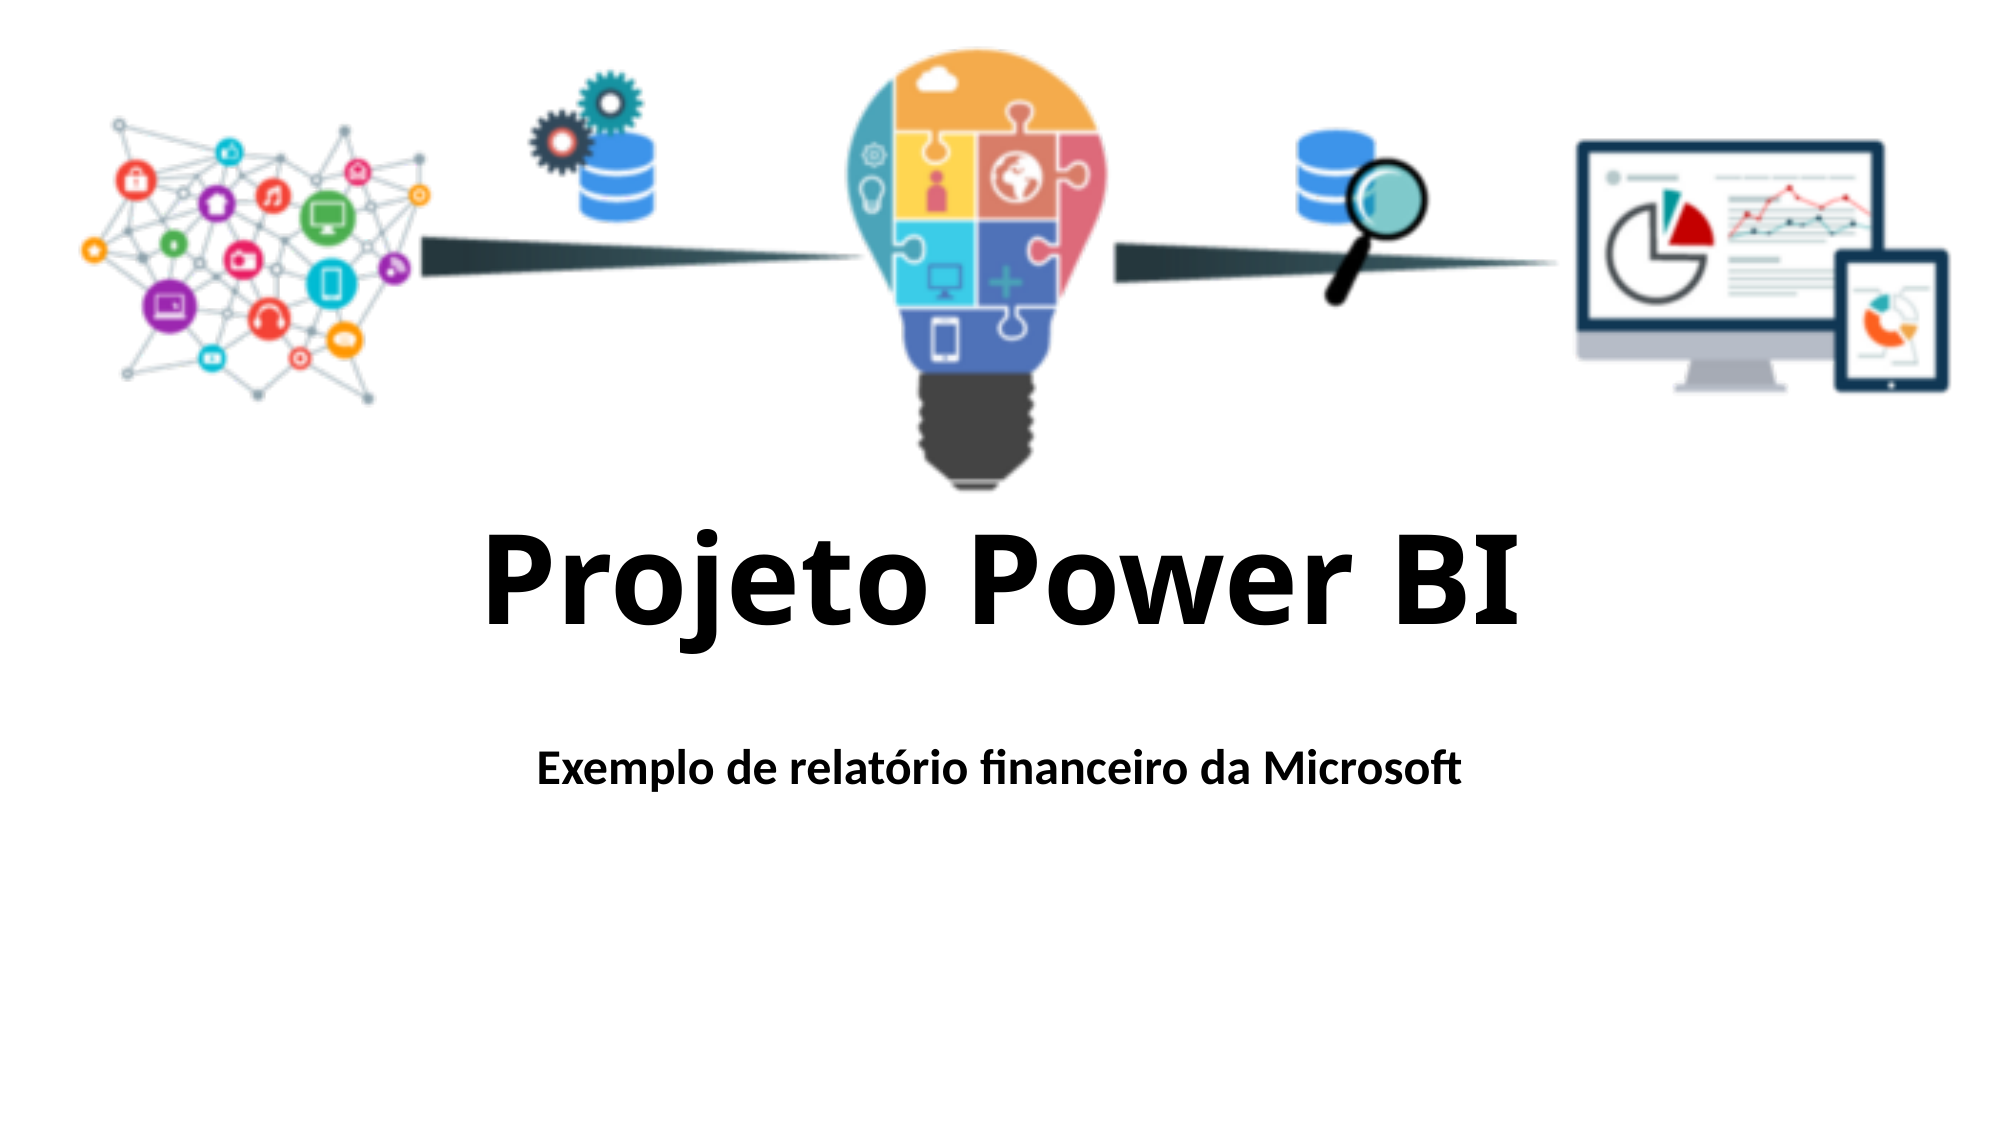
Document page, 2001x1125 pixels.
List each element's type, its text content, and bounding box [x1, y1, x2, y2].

subtitle Exemplo de relatório financeiro da Microsoft [249, 733, 1750, 832]
picture [0, 0, 2000, 546]
title Projeto Power BI [249, 546, 1750, 733]
